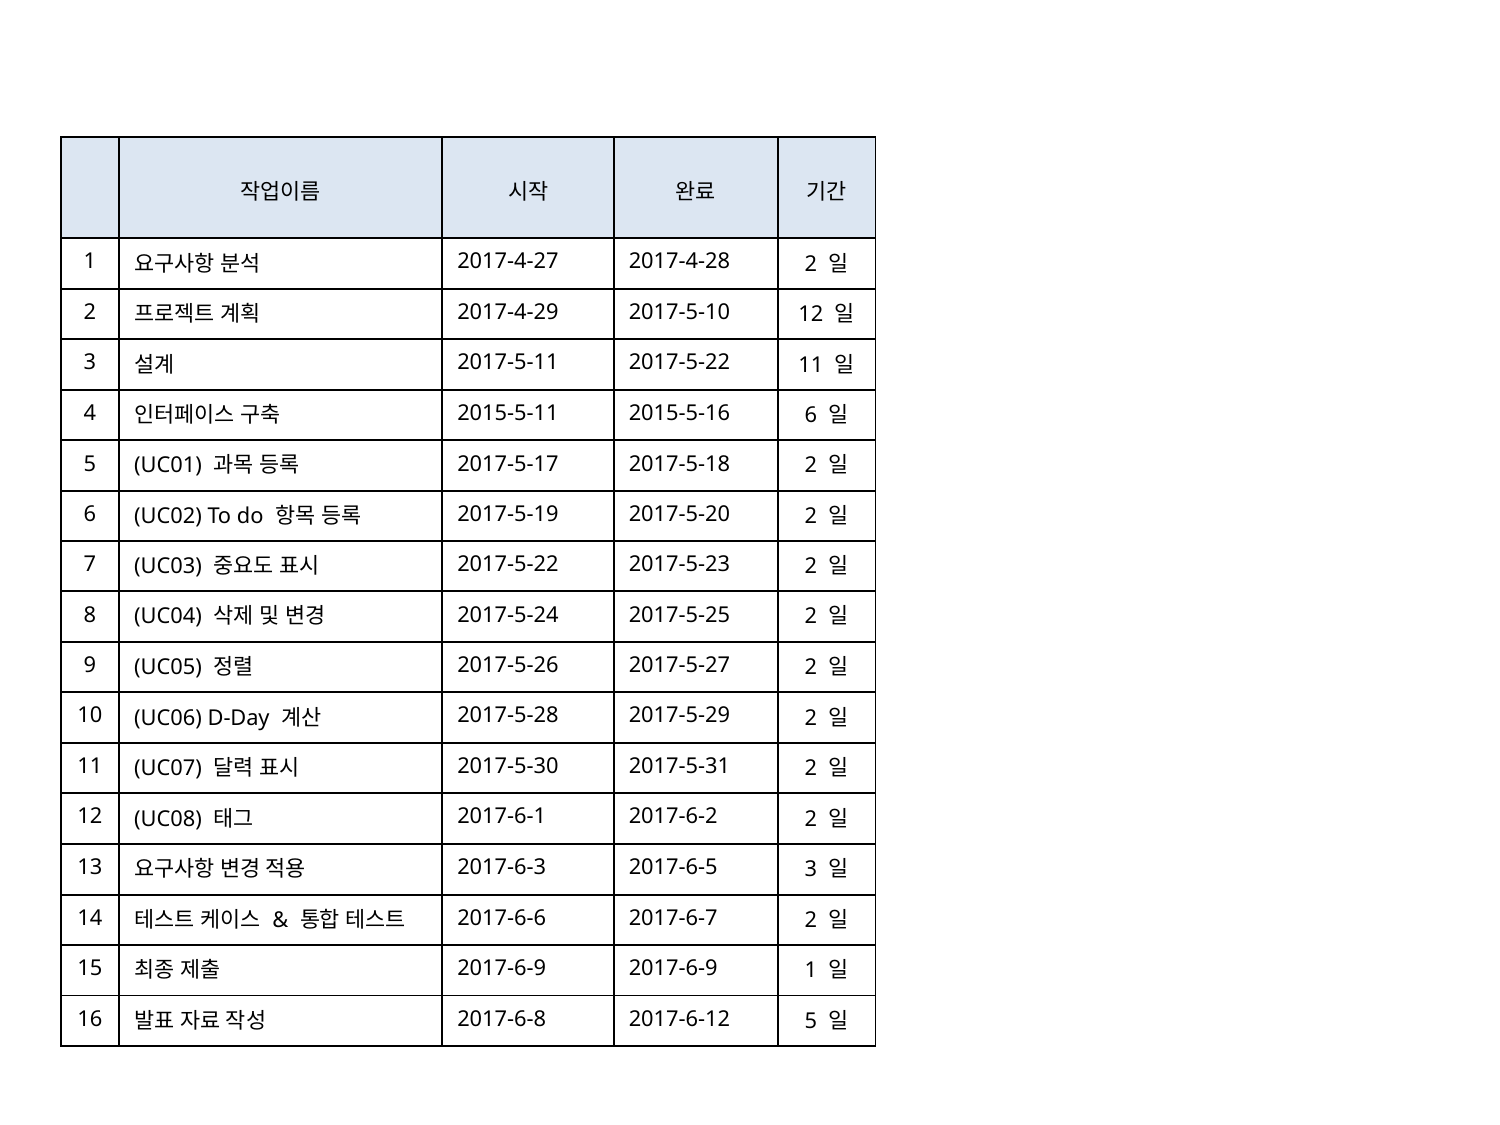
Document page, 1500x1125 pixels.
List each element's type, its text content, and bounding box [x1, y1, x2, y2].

table_cell (UC05) 정렬 [120, 643, 441, 691]
table_cell 1 일 [779, 946, 875, 995]
table_cell 2017-5-26 [443, 643, 613, 691]
table_cell 2 일 [779, 896, 875, 944]
table_cell 2017-5-22 [443, 542, 613, 590]
table_header 기간 [779, 138, 875, 237]
table_cell 8 [62, 592, 118, 641]
table_cell 2017-4-28 [615, 239, 777, 288]
table_cell 11 [62, 744, 118, 792]
table_cell 2017-5-30 [443, 744, 613, 792]
table_cell 2017-5-23 [615, 542, 777, 590]
table_cell 2017-6-7 [615, 896, 777, 944]
table_cell 12 일 [779, 290, 875, 338]
table_cell 9 [62, 643, 118, 691]
table_cell (UC01) 과목 등록 [120, 441, 441, 490]
table_cell 테스트 케이스 & 통합 테스트 [120, 896, 441, 944]
table_cell 2017-5-27 [615, 643, 777, 691]
table_cell 13 [62, 845, 118, 894]
table_cell 2015-5-11 [443, 391, 613, 439]
table_cell 5 일 [779, 996, 875, 1045]
table_cell 6 일 [779, 391, 875, 439]
table_cell 요구사항 변경 적용 [120, 845, 441, 894]
table_cell 3 일 [779, 845, 875, 894]
table_cell 15 [62, 946, 118, 995]
table_cell 16 [62, 996, 118, 1045]
table_cell 1 [62, 239, 118, 288]
table_cell 설계 [120, 340, 441, 389]
table_cell 4 [62, 391, 118, 439]
table_cell 12 [62, 794, 118, 843]
table_cell 발표 자료 작성 [120, 996, 441, 1045]
table_header 작업이름 [120, 138, 441, 237]
table_cell 2017-5-20 [615, 492, 777, 540]
table_header 완료 [615, 138, 777, 237]
table_cell 2017-6-2 [615, 794, 777, 843]
table_cell (UC06) D-Day 계산 [120, 693, 441, 742]
table_cell 2017-5-25 [615, 592, 777, 641]
table_cell 2017-6-1 [443, 794, 613, 843]
table_cell 3 [62, 340, 118, 389]
table_cell 2017-6-12 [615, 996, 777, 1045]
table_cell (UC02) To do 항목 등록 [120, 492, 441, 540]
table_cell 2 [62, 290, 118, 338]
table_cell 2017-5-11 [443, 340, 613, 389]
table_cell 2 일 [779, 492, 875, 540]
table_cell 2017-6-5 [615, 845, 777, 894]
table_cell 2 일 [779, 239, 875, 288]
table_header 시작 [443, 138, 613, 237]
table_cell 7 [62, 542, 118, 590]
table_header [62, 138, 118, 237]
table_cell 2017-5-10 [615, 290, 777, 338]
table_cell 2017-5-29 [615, 693, 777, 742]
table_cell 2 일 [779, 794, 875, 843]
table_cell 2017-6-3 [443, 845, 613, 894]
table_cell 2017-4-29 [443, 290, 613, 338]
table_cell (UC07) 달력 표시 [120, 744, 441, 792]
table_cell 2017-5-28 [443, 693, 613, 742]
table_cell 프로젝트 계획 [120, 290, 441, 338]
table_cell 6 [62, 492, 118, 540]
table_cell 최종 제출 [120, 946, 441, 995]
table_cell 2017-5-19 [443, 492, 613, 540]
table_cell 2017-6-9 [615, 946, 777, 995]
table_cell 2017-5-24 [443, 592, 613, 641]
table_cell 2015-5-16 [615, 391, 777, 439]
table_cell 11 일 [779, 340, 875, 389]
table_cell 2 일 [779, 643, 875, 691]
table_cell 2017-5-22 [615, 340, 777, 389]
table_cell 2017-5-17 [443, 441, 613, 490]
table_cell 2 일 [779, 542, 875, 590]
table_cell 인터페이스 구축 [120, 391, 441, 439]
table_cell 2017-6-9 [443, 946, 613, 995]
table_cell 2 일 [779, 441, 875, 490]
table_cell 2017-4-27 [443, 239, 613, 288]
table_cell 2017-6-8 [443, 996, 613, 1045]
table_cell 요구사항 분석 [120, 239, 441, 288]
table_cell 2017-5-31 [615, 744, 777, 792]
table_cell 5 [62, 441, 118, 490]
table_cell 10 [62, 693, 118, 742]
table_cell 2017-5-18 [615, 441, 777, 490]
table_cell (UC04) 삭제 및 변경 [120, 592, 441, 641]
table_cell 2 일 [779, 693, 875, 742]
table_cell 2 일 [779, 744, 875, 792]
table_cell 2017-6-6 [443, 896, 613, 944]
table_cell 14 [62, 896, 118, 944]
table_cell 2 일 [779, 592, 875, 641]
table_cell (UC08) 태그 [120, 794, 441, 843]
table_cell (UC03) 중요도 표시 [120, 542, 441, 590]
